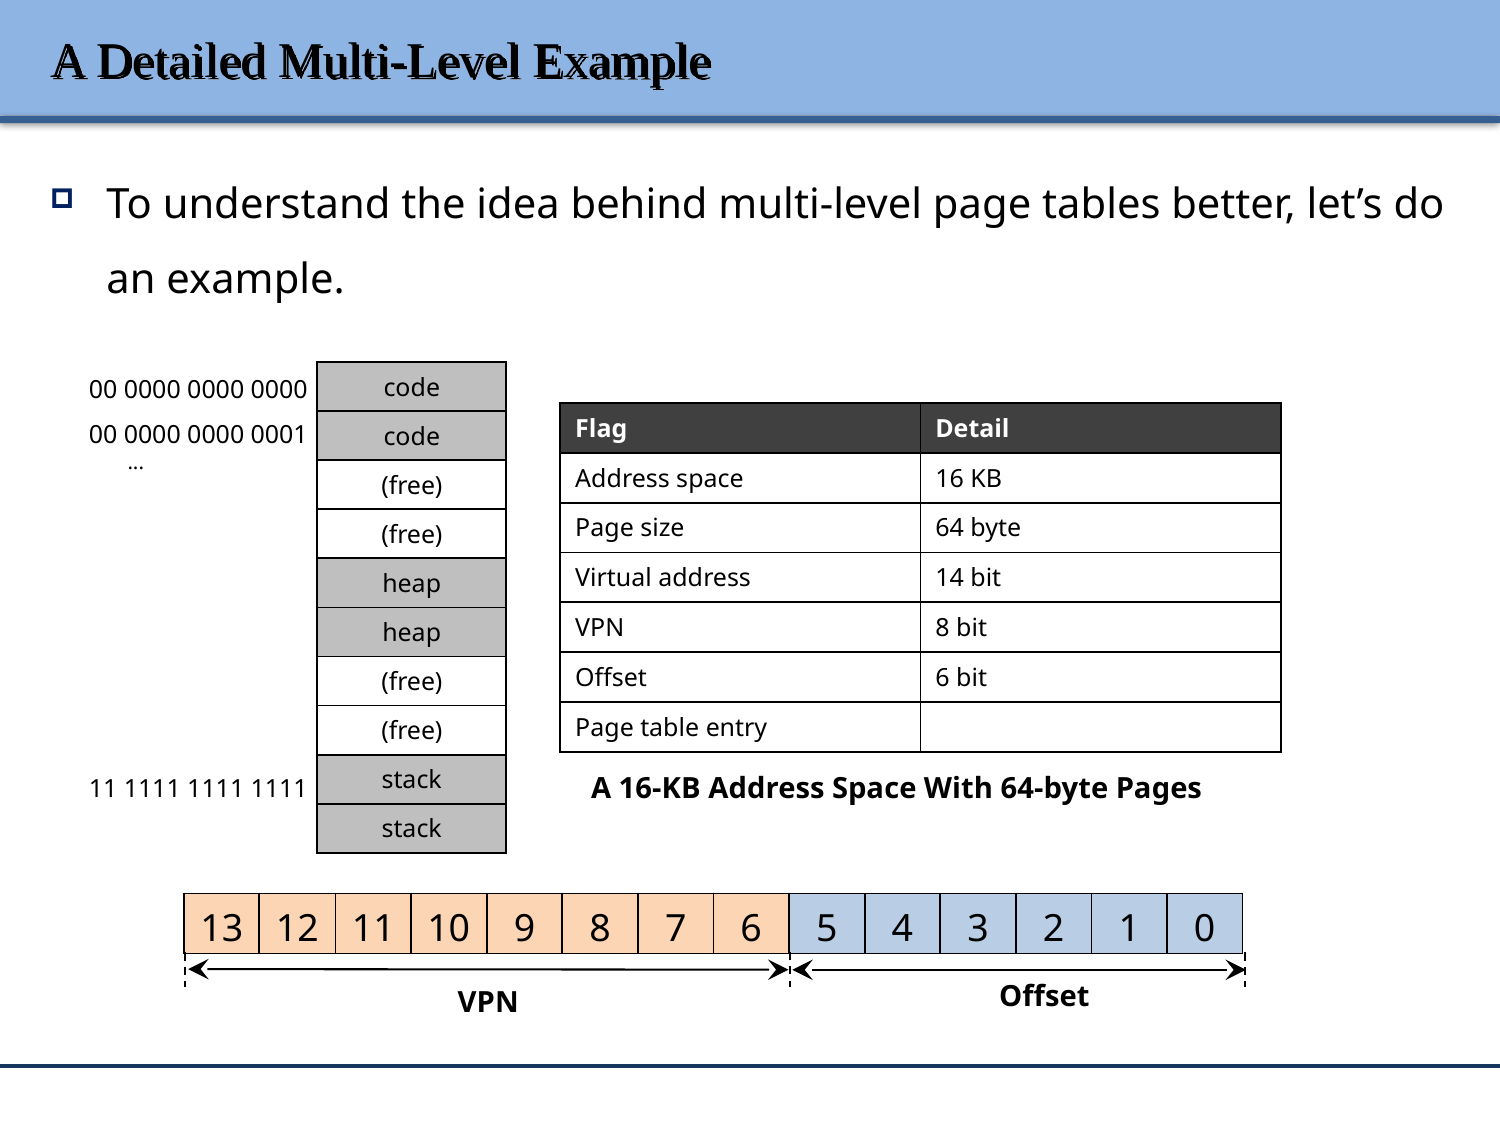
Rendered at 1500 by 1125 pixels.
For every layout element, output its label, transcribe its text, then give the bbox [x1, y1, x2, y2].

table_header 12 [260, 894, 335, 953]
text_box A 16-KB Address Space With 64-byte Pages [560, 762, 1234, 812]
table_cell code [323, 412, 505, 459]
table_header 10 [412, 894, 486, 953]
text_box 00 0000 0000 0000 [74, 365, 323, 411]
text_box To understand the idea behind multi-level page tables better, let’s do an example. [35, 144, 1477, 835]
table_header 3 [941, 894, 1015, 953]
text_box VPN [442, 978, 534, 1026]
table_header code [318, 363, 505, 410]
table_cell heap [318, 559, 505, 607]
table_cell (free) [318, 706, 505, 754]
text_box 00 0000 0000 0001 ... [74, 411, 323, 482]
table_header 6 [714, 894, 788, 953]
table_header 9 [488, 894, 561, 953]
table_header 1 [1092, 894, 1166, 953]
table_cell heap [318, 608, 505, 656]
table_header 5 [790, 894, 864, 953]
table_header 2 [1017, 894, 1091, 953]
title A Detailed Multi-Level Example [34, 8, 1477, 106]
table_header 11 [336, 894, 410, 953]
text_box 11 1111 1111 1111 [74, 764, 323, 810]
table_header 4 [866, 894, 939, 953]
table_cell (free) [318, 461, 505, 508]
table_header 7 [639, 894, 713, 953]
table_header 8 [563, 894, 637, 953]
table_cell (free) [318, 657, 505, 705]
table_header 0 [1168, 894, 1242, 953]
text_box Offset [984, 977, 1105, 1020]
table_header 13 [185, 894, 258, 953]
table_cell stack [318, 805, 505, 852]
table_cell (free) [318, 510, 505, 557]
table_cell stack [318, 756, 505, 803]
